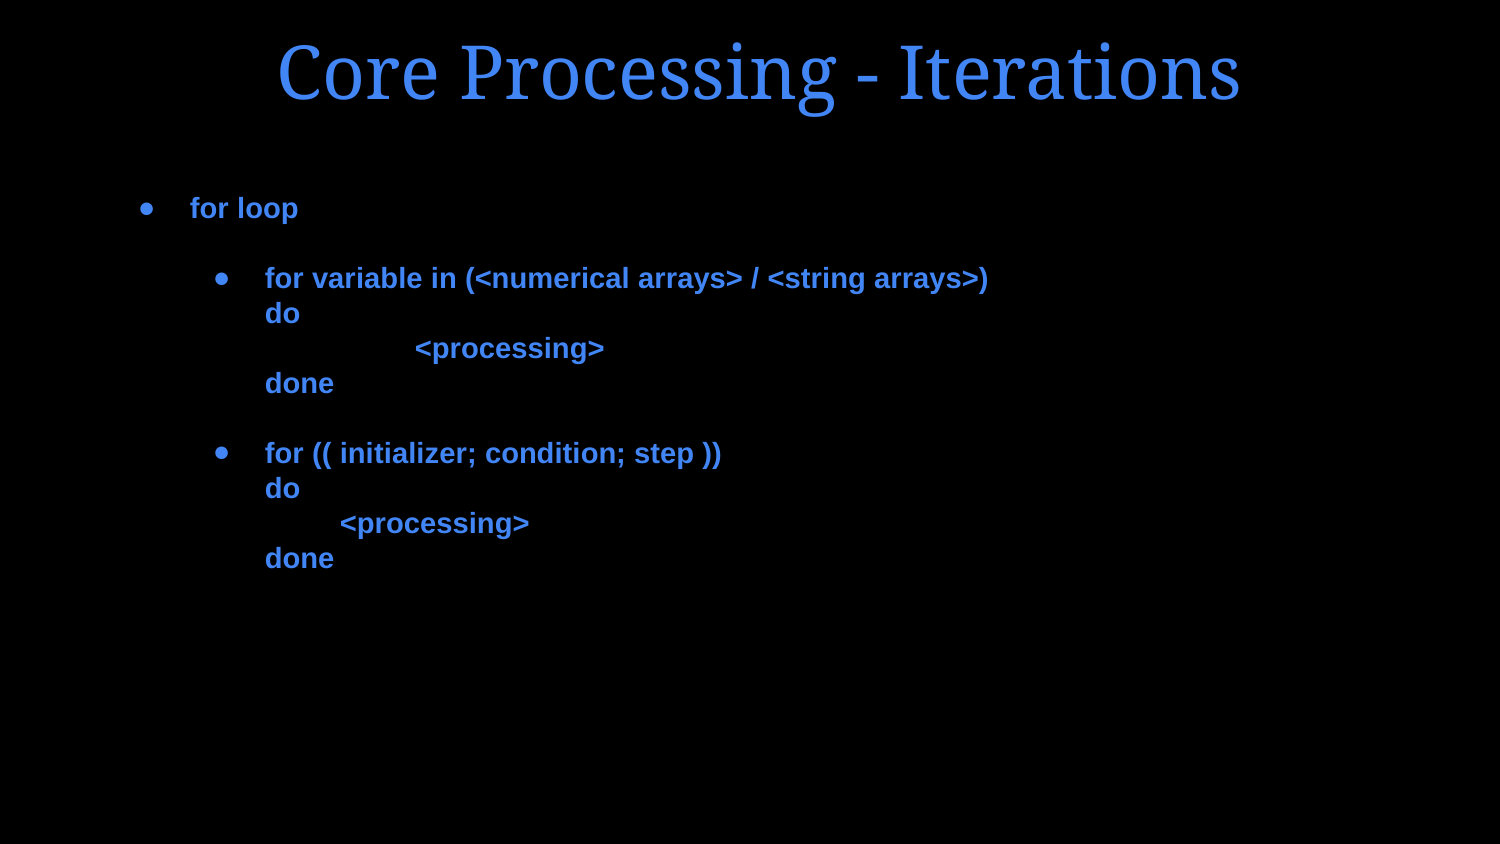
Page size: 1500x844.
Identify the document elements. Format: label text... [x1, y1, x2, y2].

text_box for loop for variable in (<numerical arrays> / <string arrays>) do <processing> done for (( initializer; condition; step )) do <processing> done [25, 139, 1475, 625]
title Core Processing - Iterations [60, 21, 1459, 117]
